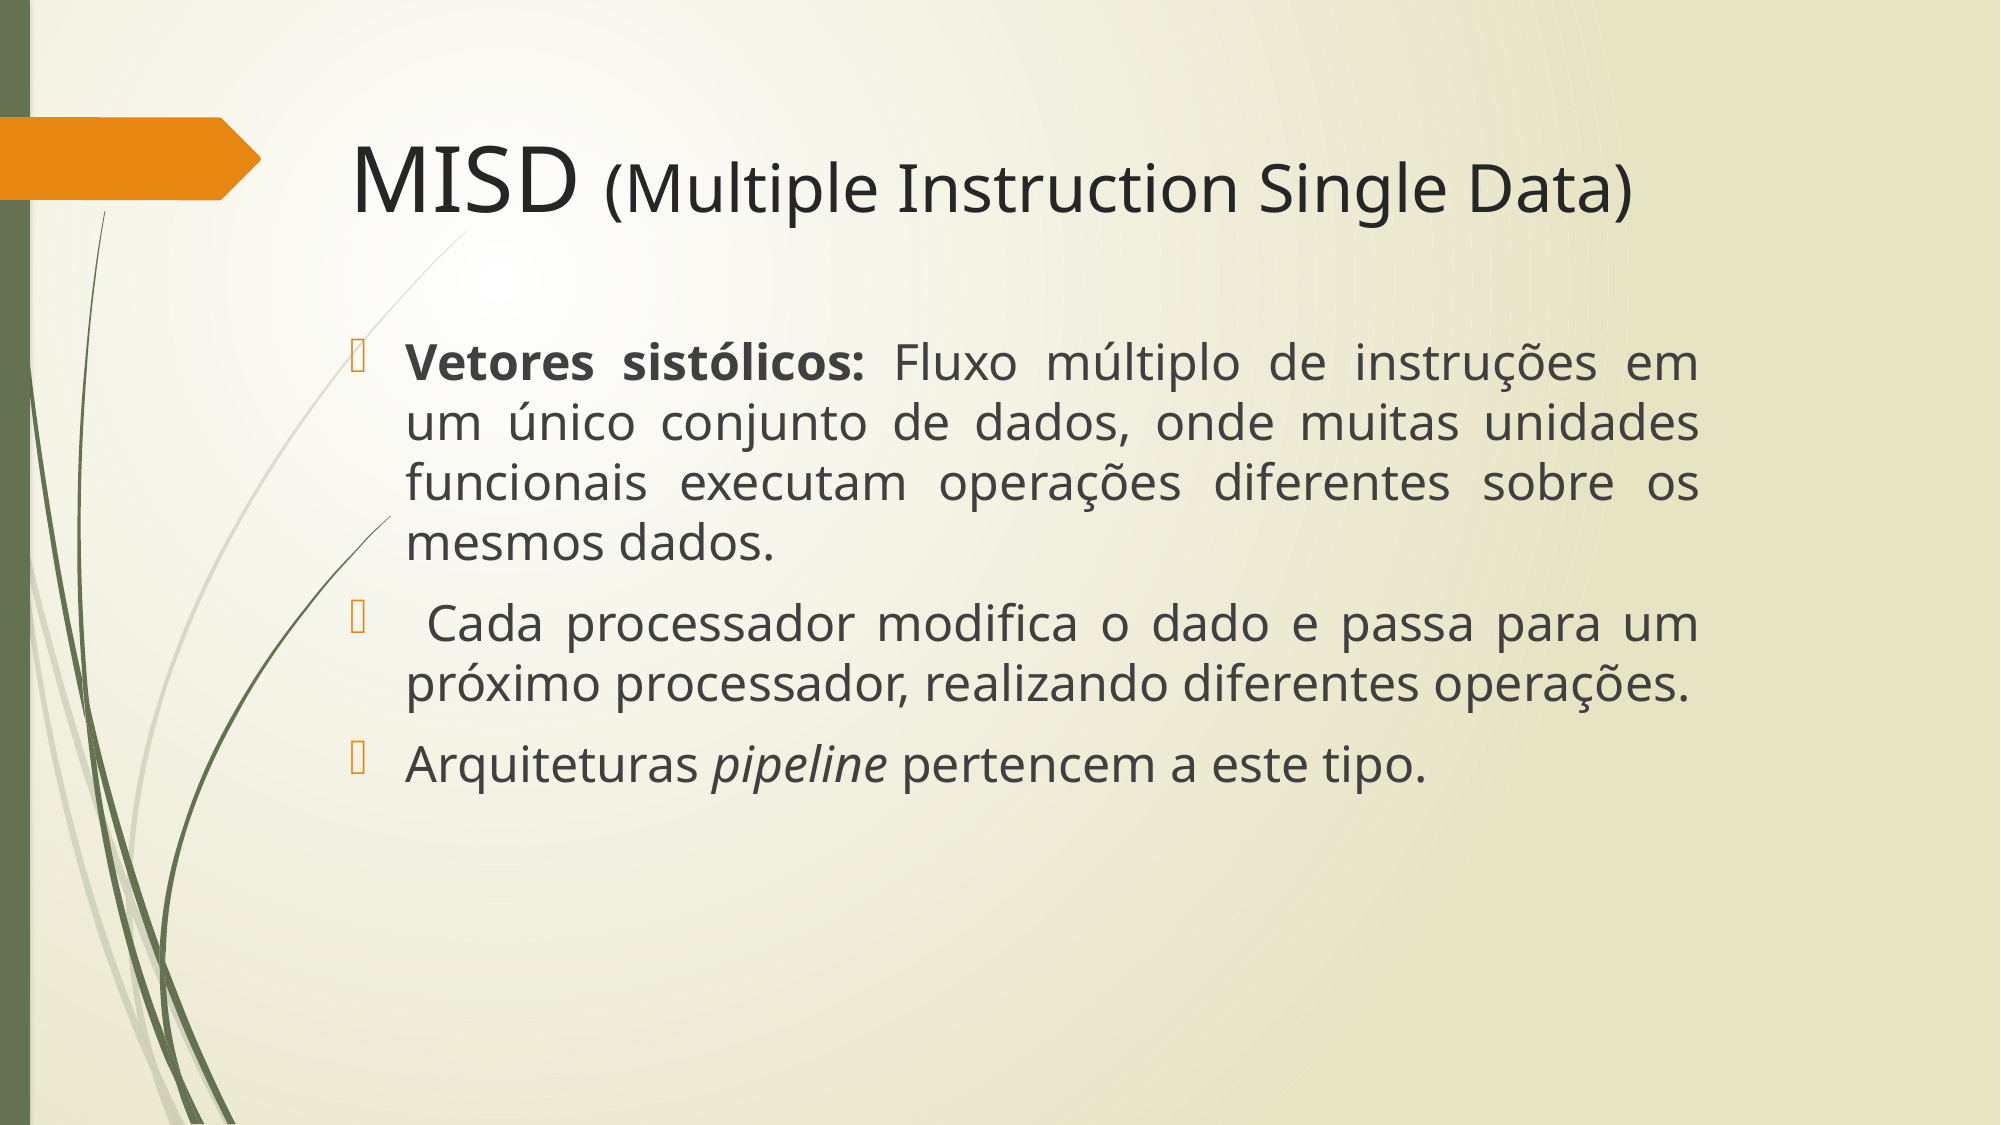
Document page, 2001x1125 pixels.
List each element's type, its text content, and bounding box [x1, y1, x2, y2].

title MISD (Multiple Instruction Single Data) [334, 112, 1797, 324]
list Vetores sistólicos: Fluxo múltiplo de instruções em um único conjunto de dados, onde muitas unidades funcionais executam operações diferentes sobre os mesmos dados. Cada processador modifica o dado e passa para um próximo processador, realizando diferentes operações. Arquiteturas pipeline pertencem a este tipo. [334, 323, 1717, 1021]
